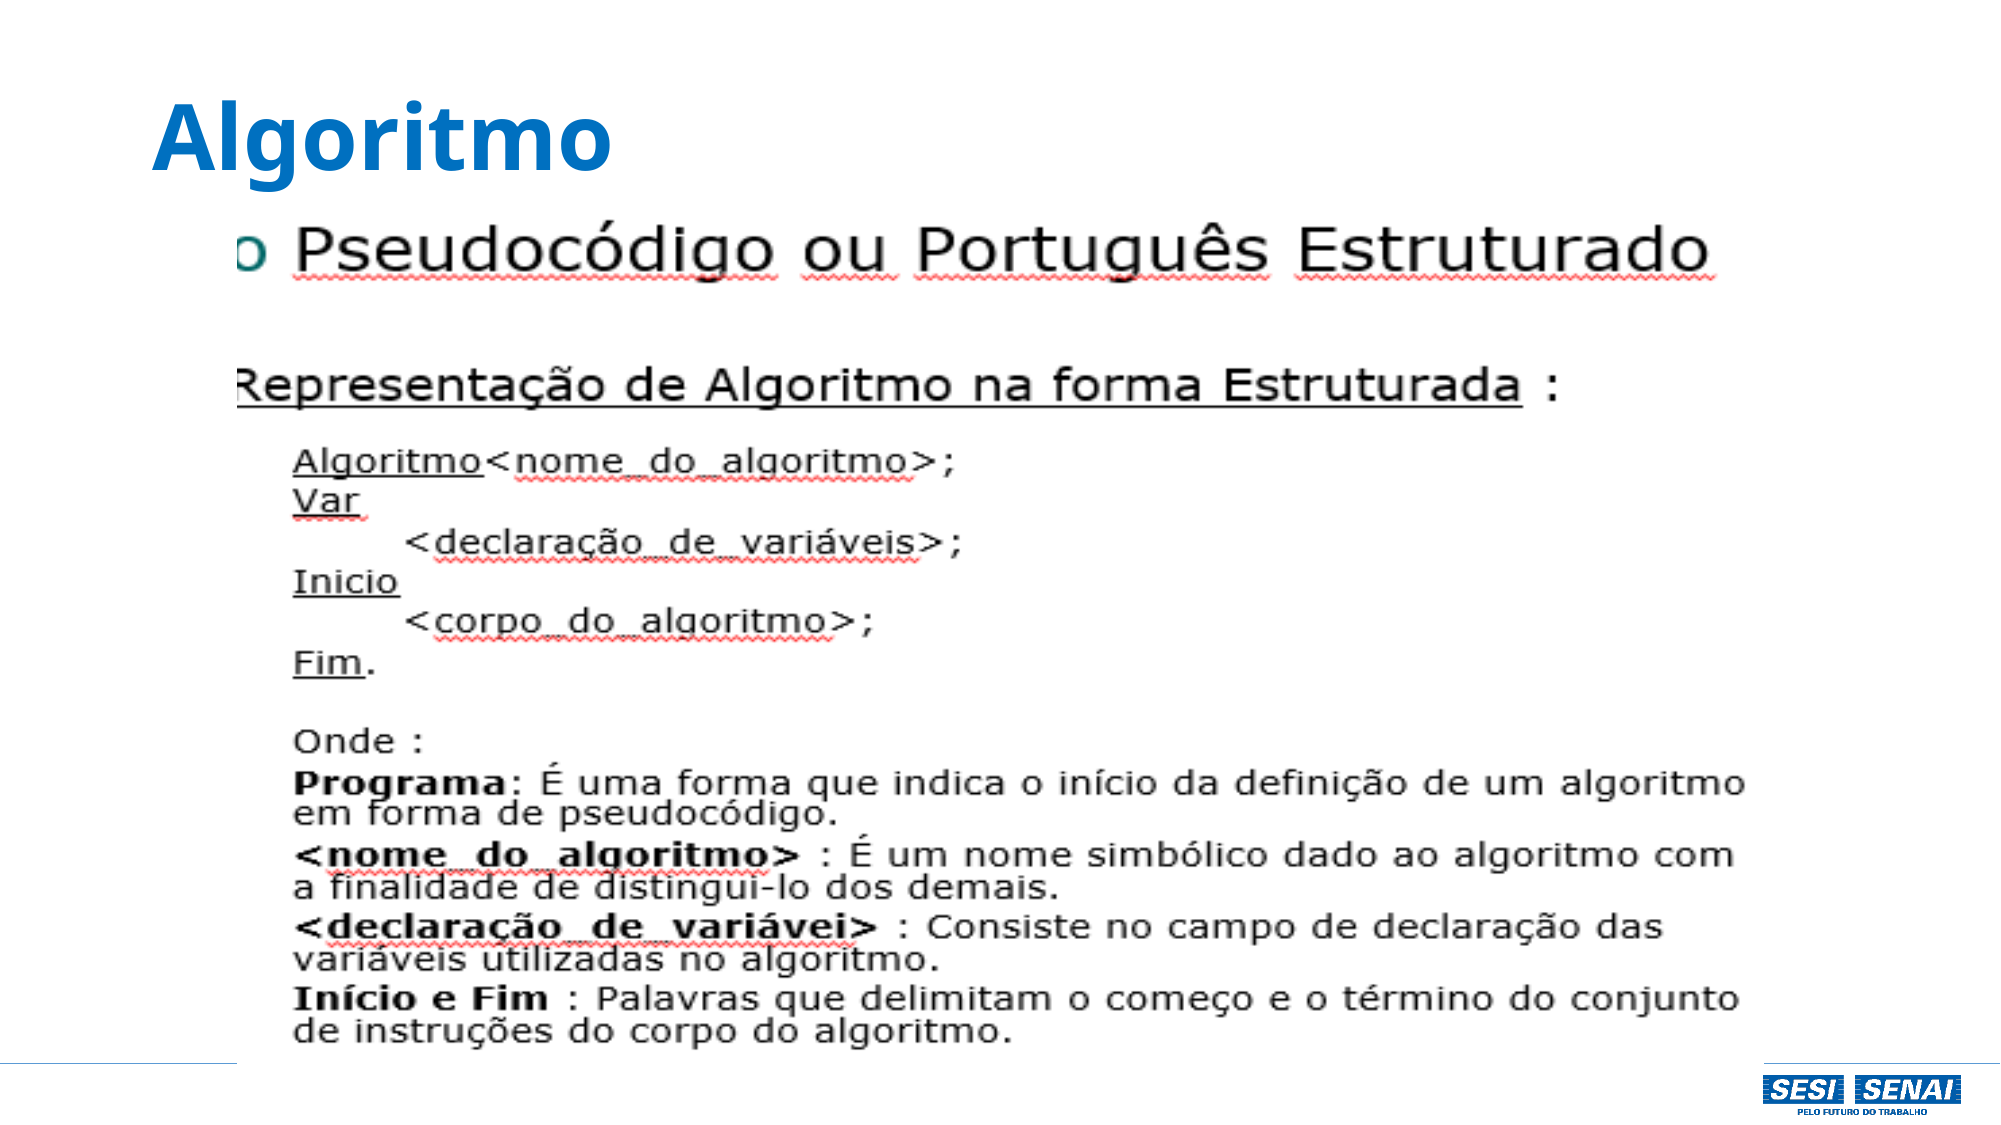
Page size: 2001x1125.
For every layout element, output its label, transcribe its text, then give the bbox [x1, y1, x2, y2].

picture [237, 207, 1764, 1065]
title Algoritmo [137, 59, 1864, 208]
picture [1763, 1075, 1961, 1115]
